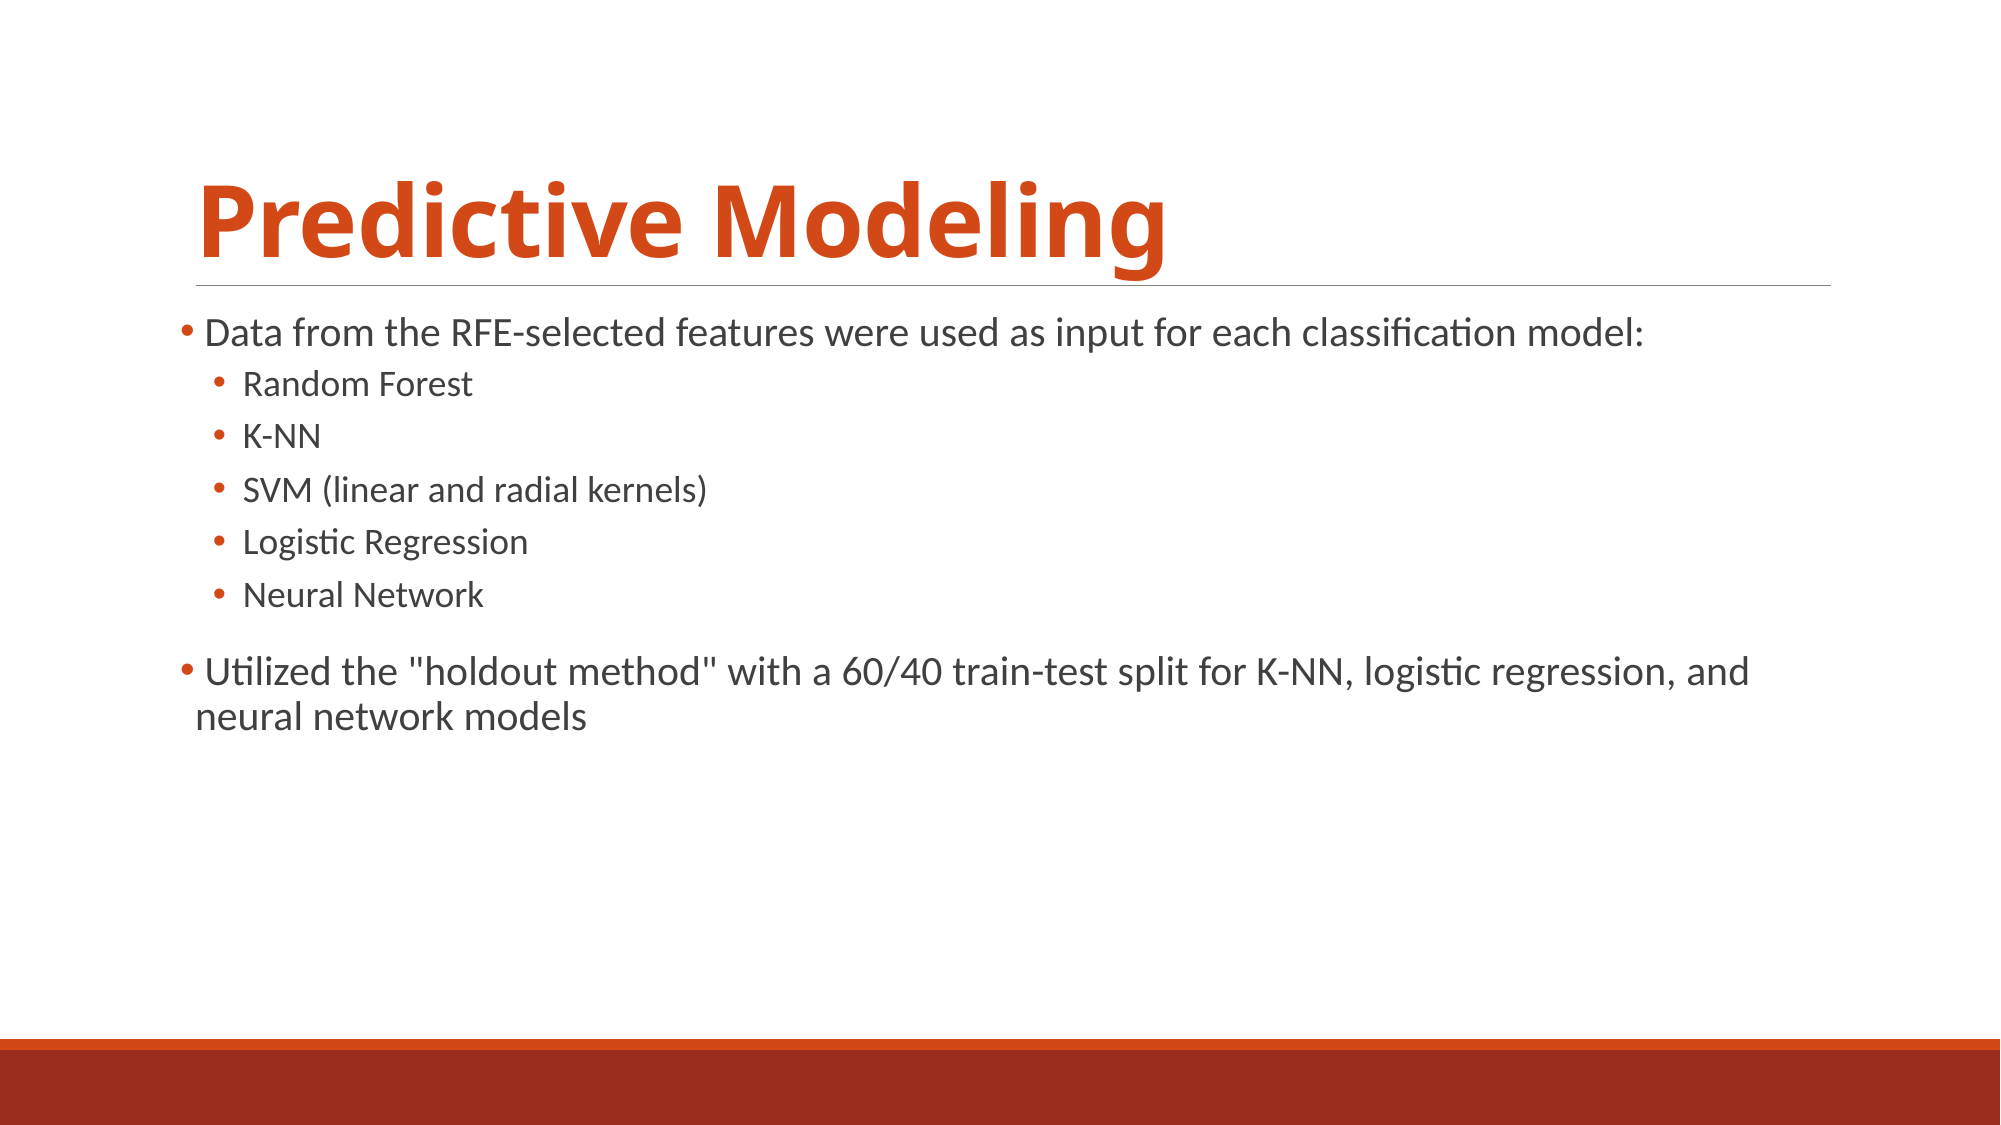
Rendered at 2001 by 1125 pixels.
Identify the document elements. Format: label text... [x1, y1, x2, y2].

list Data from the RFE-selected features were used as input for each classification model: Random Forest K-NN SVM (linear and radial kernels) Logistic Regression Neural Network Utilized the "holdout method" with a 60/40 train-test split for K-NN, logistic regression, and neural network models [180, 302, 1830, 963]
title Predictive Modeling [180, 47, 1830, 285]
